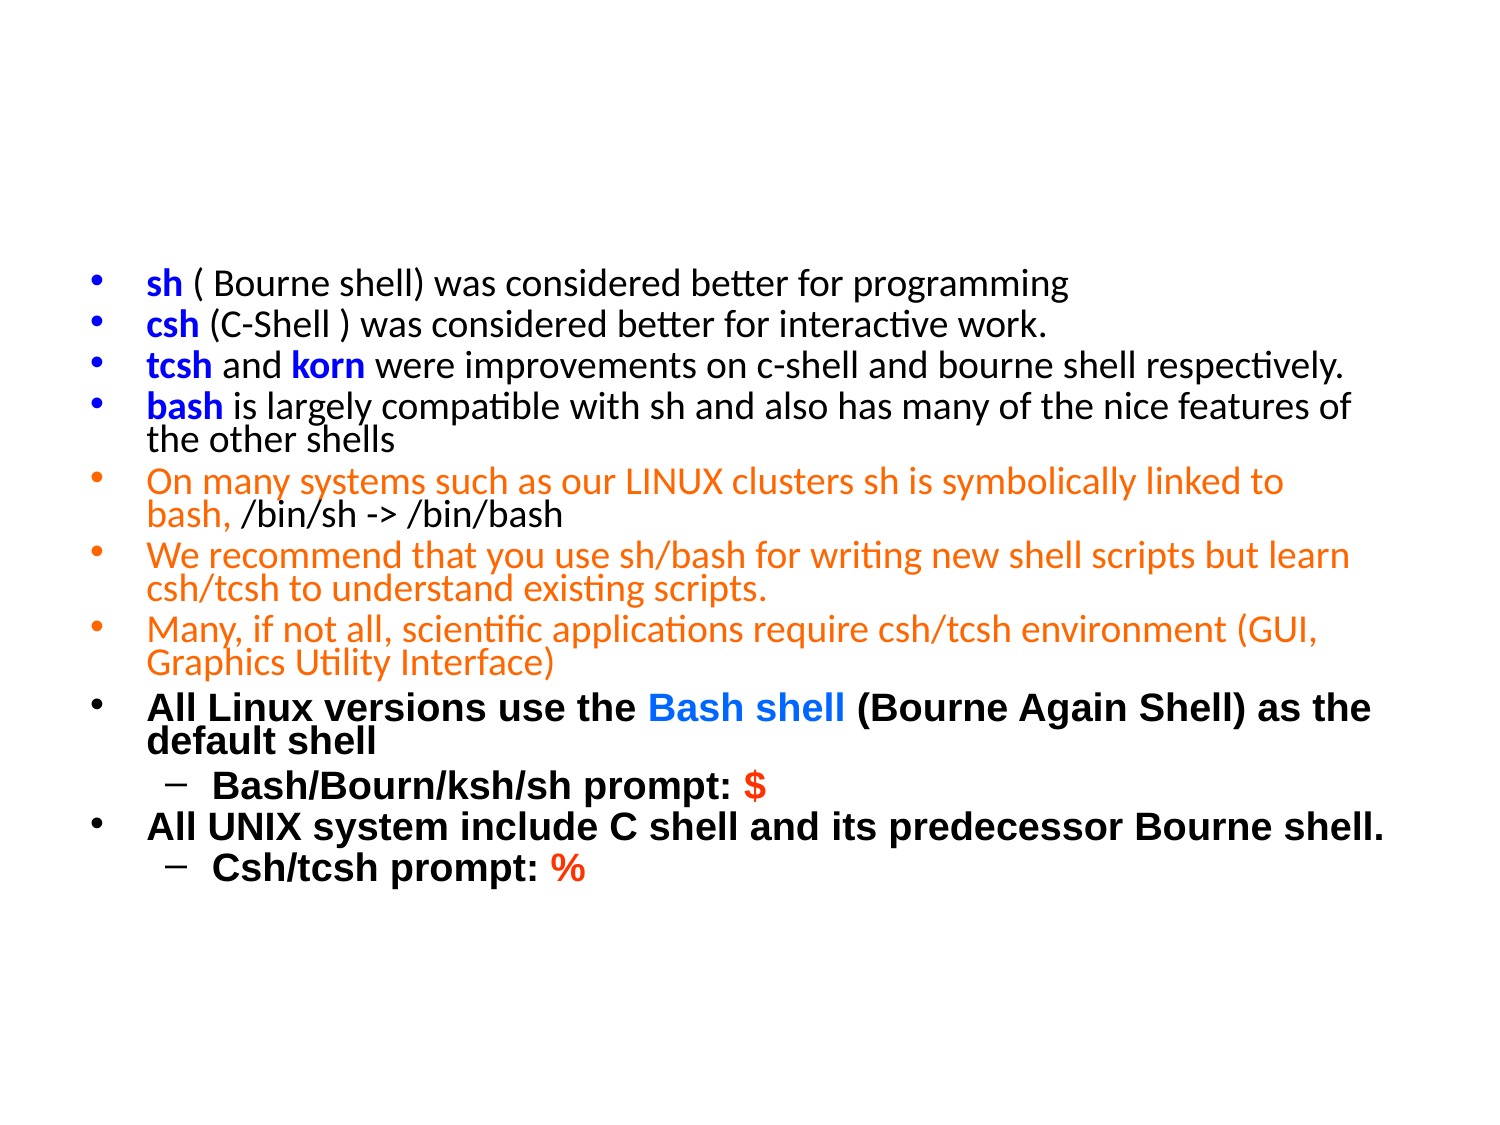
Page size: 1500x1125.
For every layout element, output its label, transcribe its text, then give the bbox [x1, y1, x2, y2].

list sh ( Bourne shell) was considered better for programming csh (C-Shell ) was considered better for interactive work. tcsh and korn were improvements on c-shell and bourne shell respectively. bash is largely compatible with sh and also has many of the nice features of the other shells On many systems such as our LINUX clusters sh is symbolically linked to bash, /bin/sh -> /bin/bash We recommend that you use sh/bash for writing new shell scripts but learn csh/tcsh to understand existing scripts. Many, if not all, scientific applications require csh/tcsh environment (GUI, Graphics Utility Interface) All Linux versions use the Bash shell (Bourne Again Shell) as the default shell Bash/Bourn/ksh/sh prompt: $ All UNIX system include C shell and its predecessor Bourne shell. Csh/tcsh prompt: % [75, 262, 1425, 1005]
